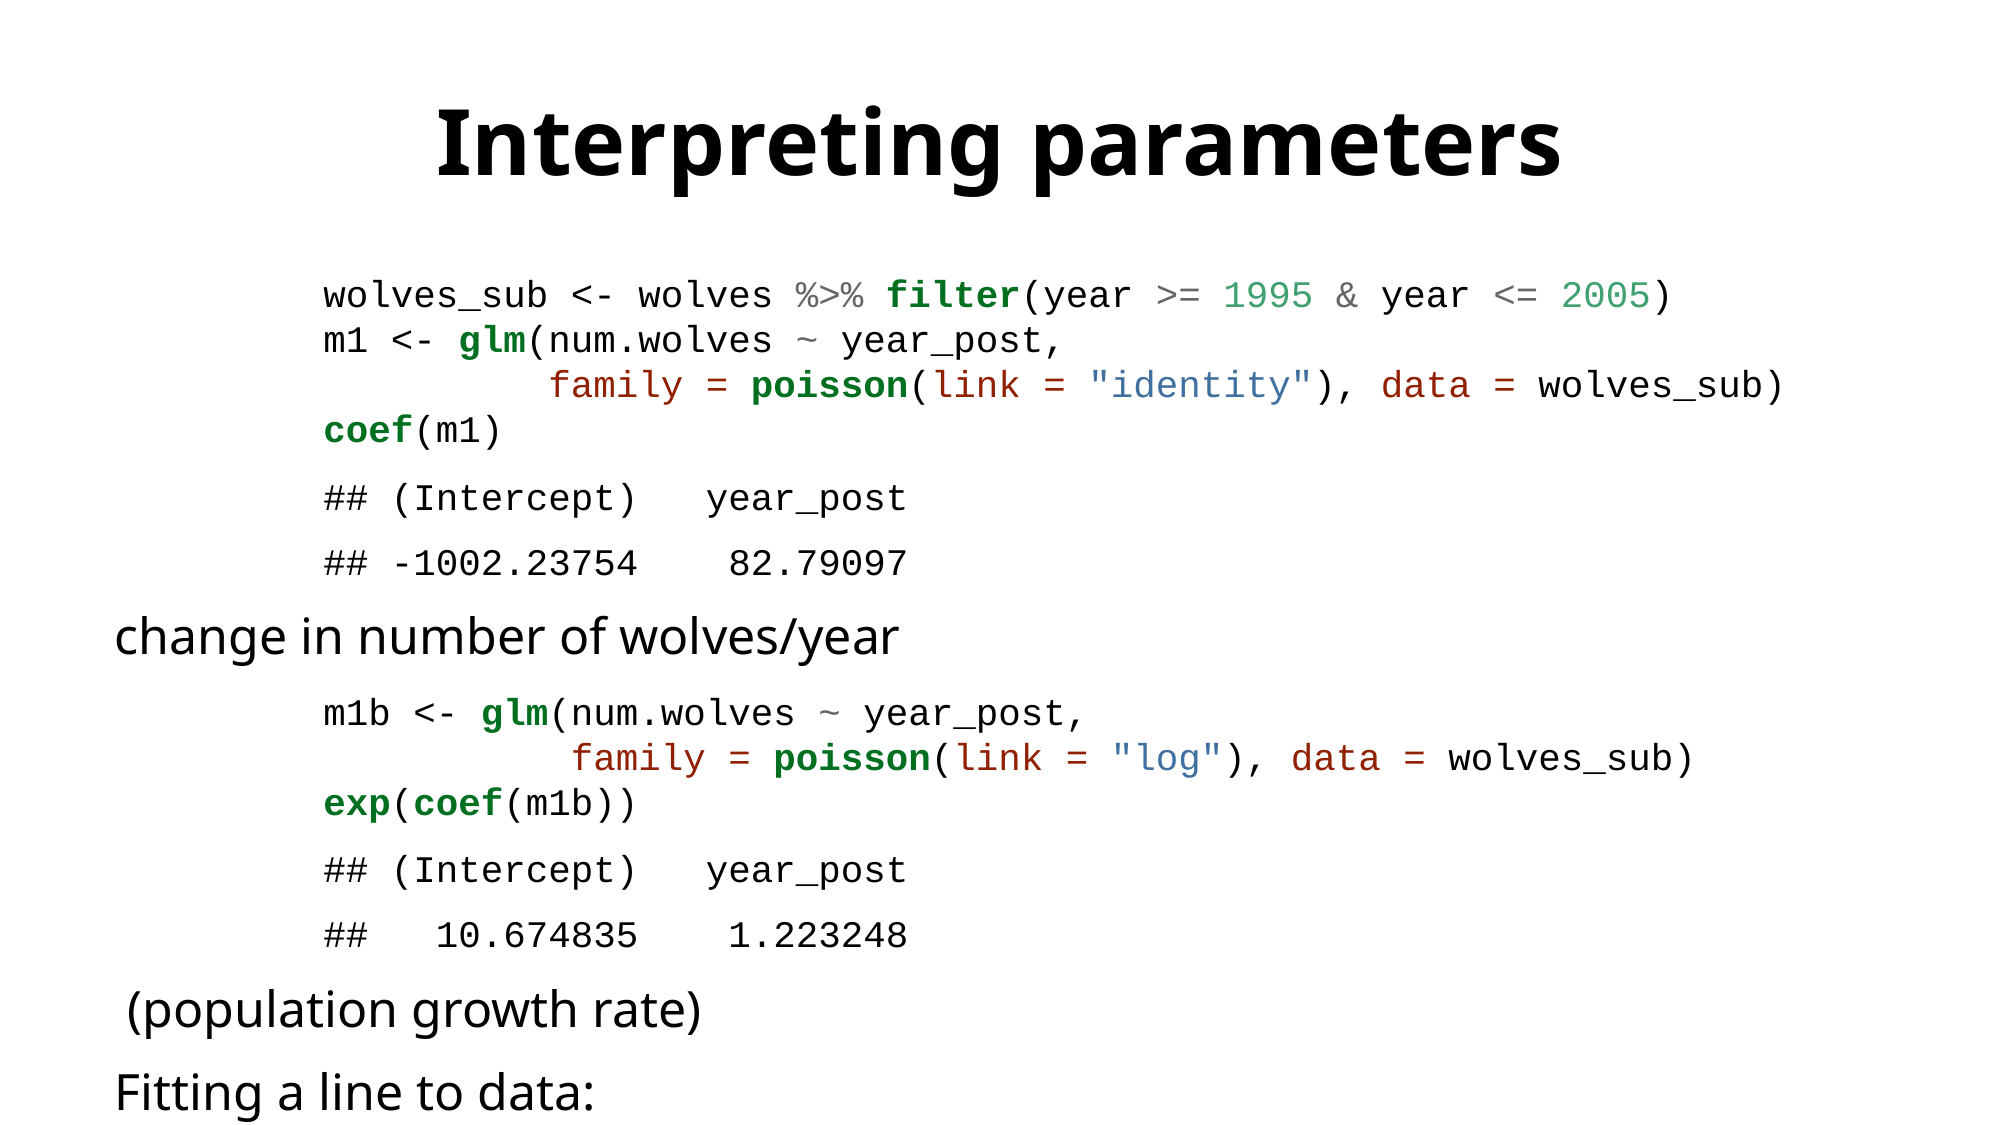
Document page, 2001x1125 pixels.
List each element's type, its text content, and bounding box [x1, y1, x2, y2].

title Interpreting parameters [99, 45, 1900, 233]
